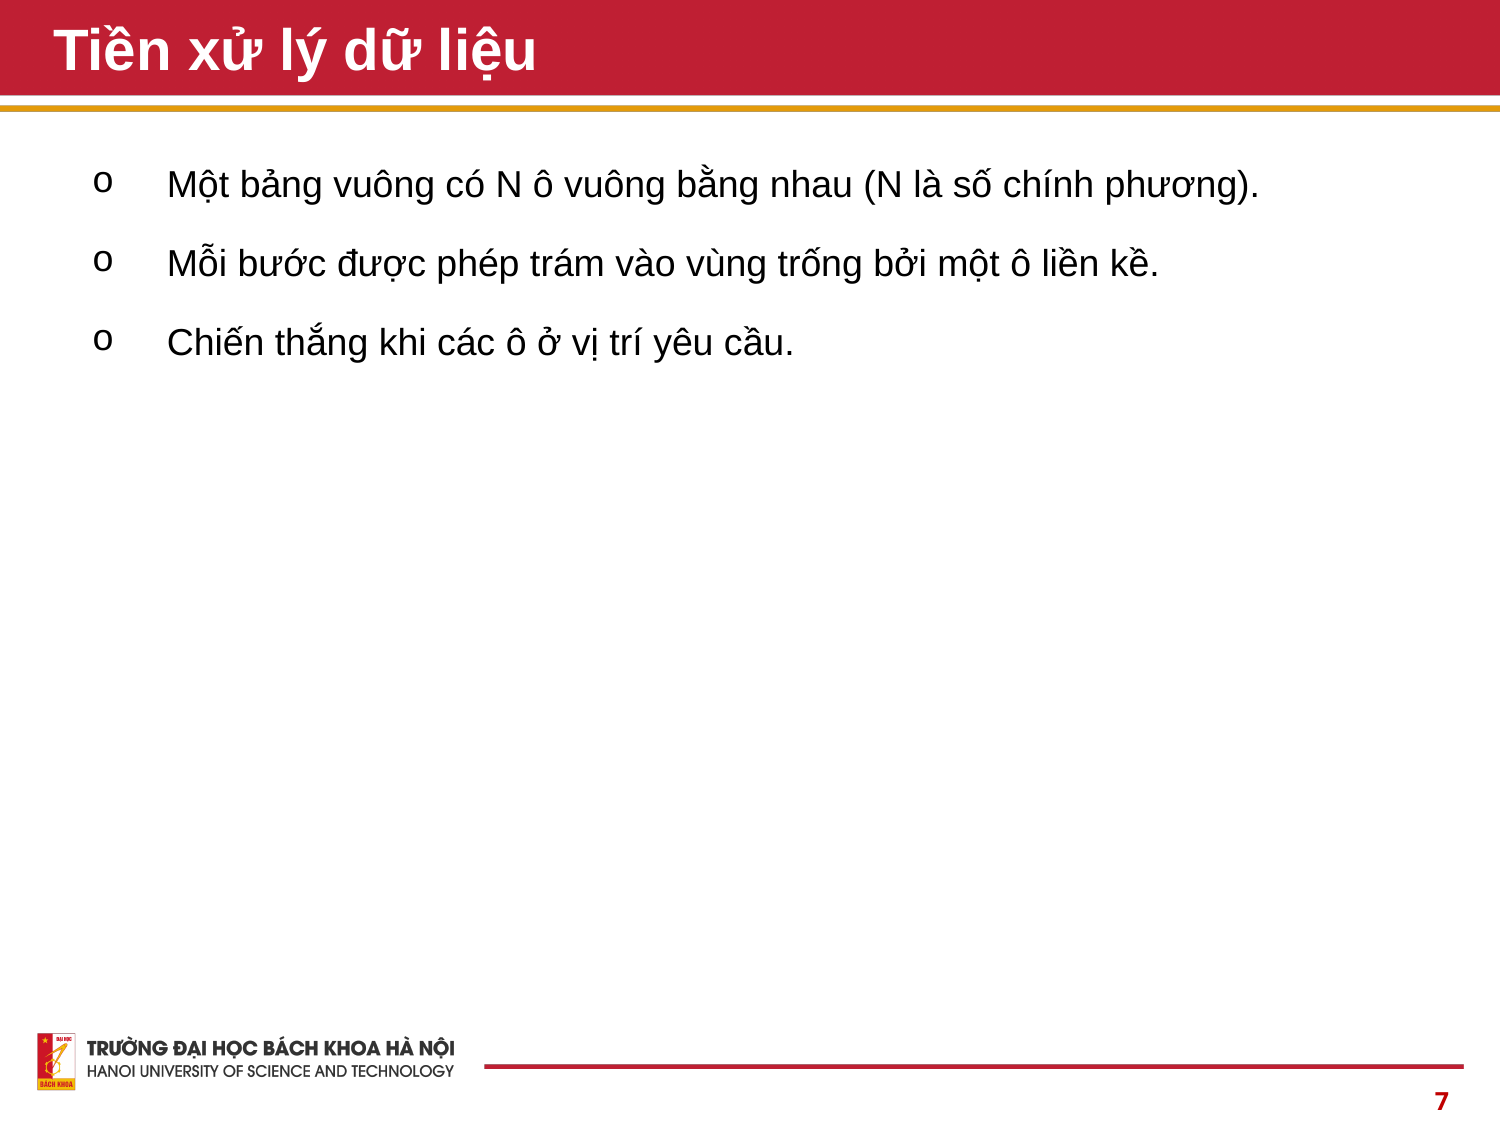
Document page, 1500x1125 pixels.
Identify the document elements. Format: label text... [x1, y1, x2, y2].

slide_number 7 [1126, 1078, 1464, 1125]
title Tiền xử lý dữ liệu [38, 12, 1462, 87]
picture [0, 0, 1500, 1125]
text_box Một bảng vuông có N ô vuông bằng nhau (N là số chính phương). Mỗi bước được phép trám vào vùng trống bởi một ô liền kề. Chiến thắng khi các ô ở vị trí yêu cầu. [76, 143, 1429, 812]
